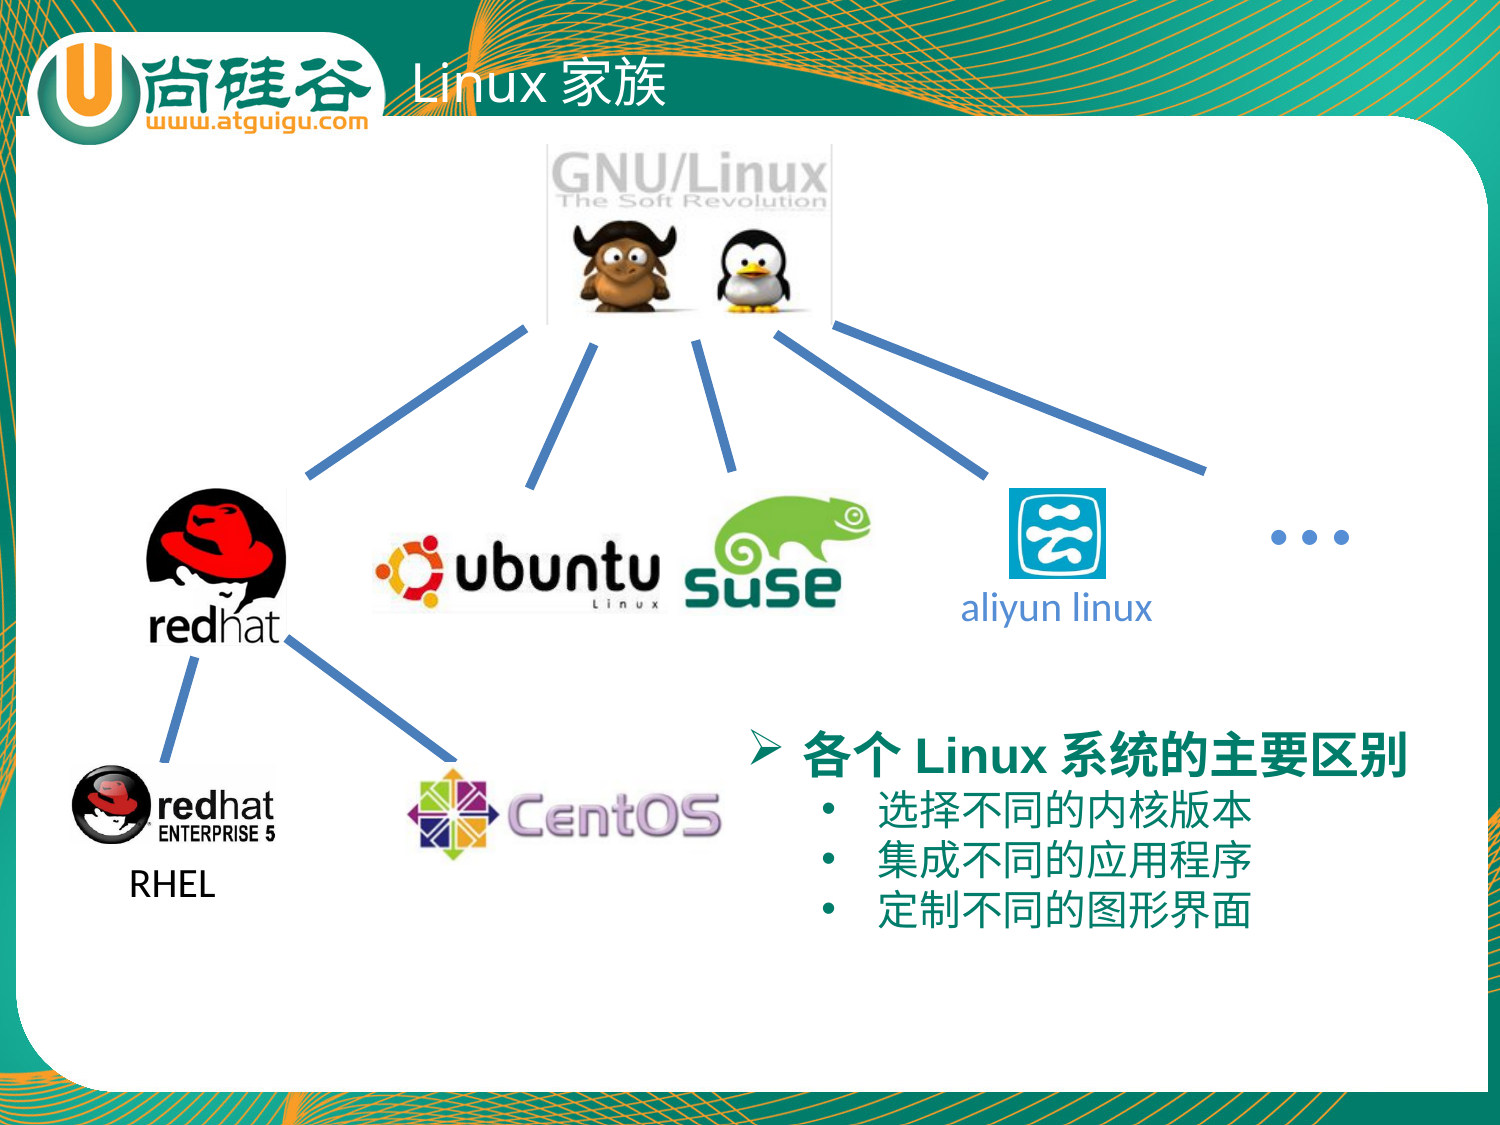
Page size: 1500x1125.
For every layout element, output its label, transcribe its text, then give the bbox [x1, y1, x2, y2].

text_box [529, 343, 595, 489]
text_box aliyun linux [945, 572, 1168, 638]
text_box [695, 340, 733, 472]
text_box Linux家族 [0, 40, 1214, 122]
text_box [307, 327, 526, 478]
text_box 各个Linux系统的主要区别 选择不同的内核版本 集成不同的应用程序 定制不同的图形界面 [731, 716, 1500, 1001]
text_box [775, 333, 987, 477]
text_box RHEL [113, 851, 231, 914]
picture [0, 0, 1500, 1125]
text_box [286, 637, 455, 764]
text_box … [1252, 411, 1370, 577]
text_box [833, 324, 1206, 472]
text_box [163, 656, 196, 761]
